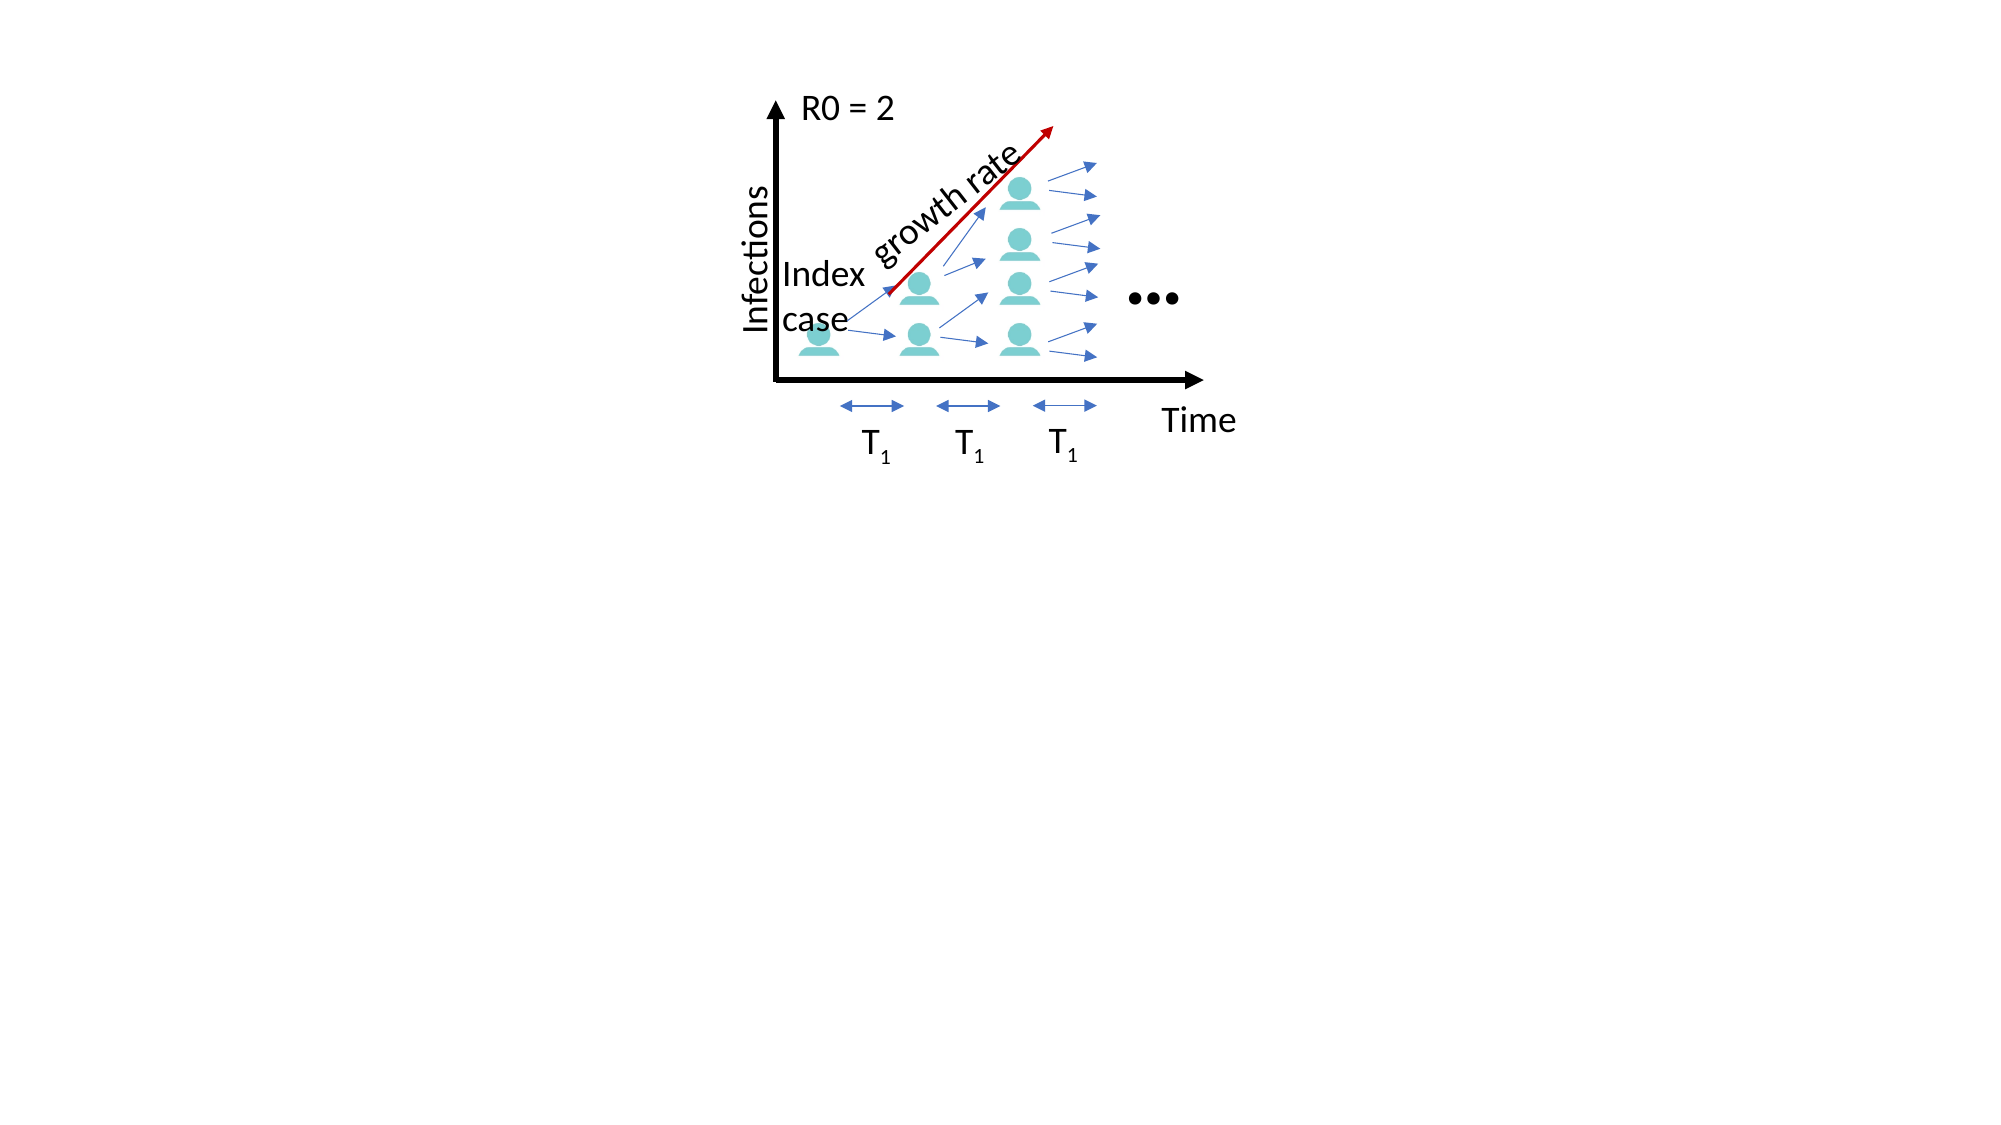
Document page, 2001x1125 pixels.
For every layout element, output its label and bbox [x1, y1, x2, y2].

text_box [722, 75, 1243, 451]
